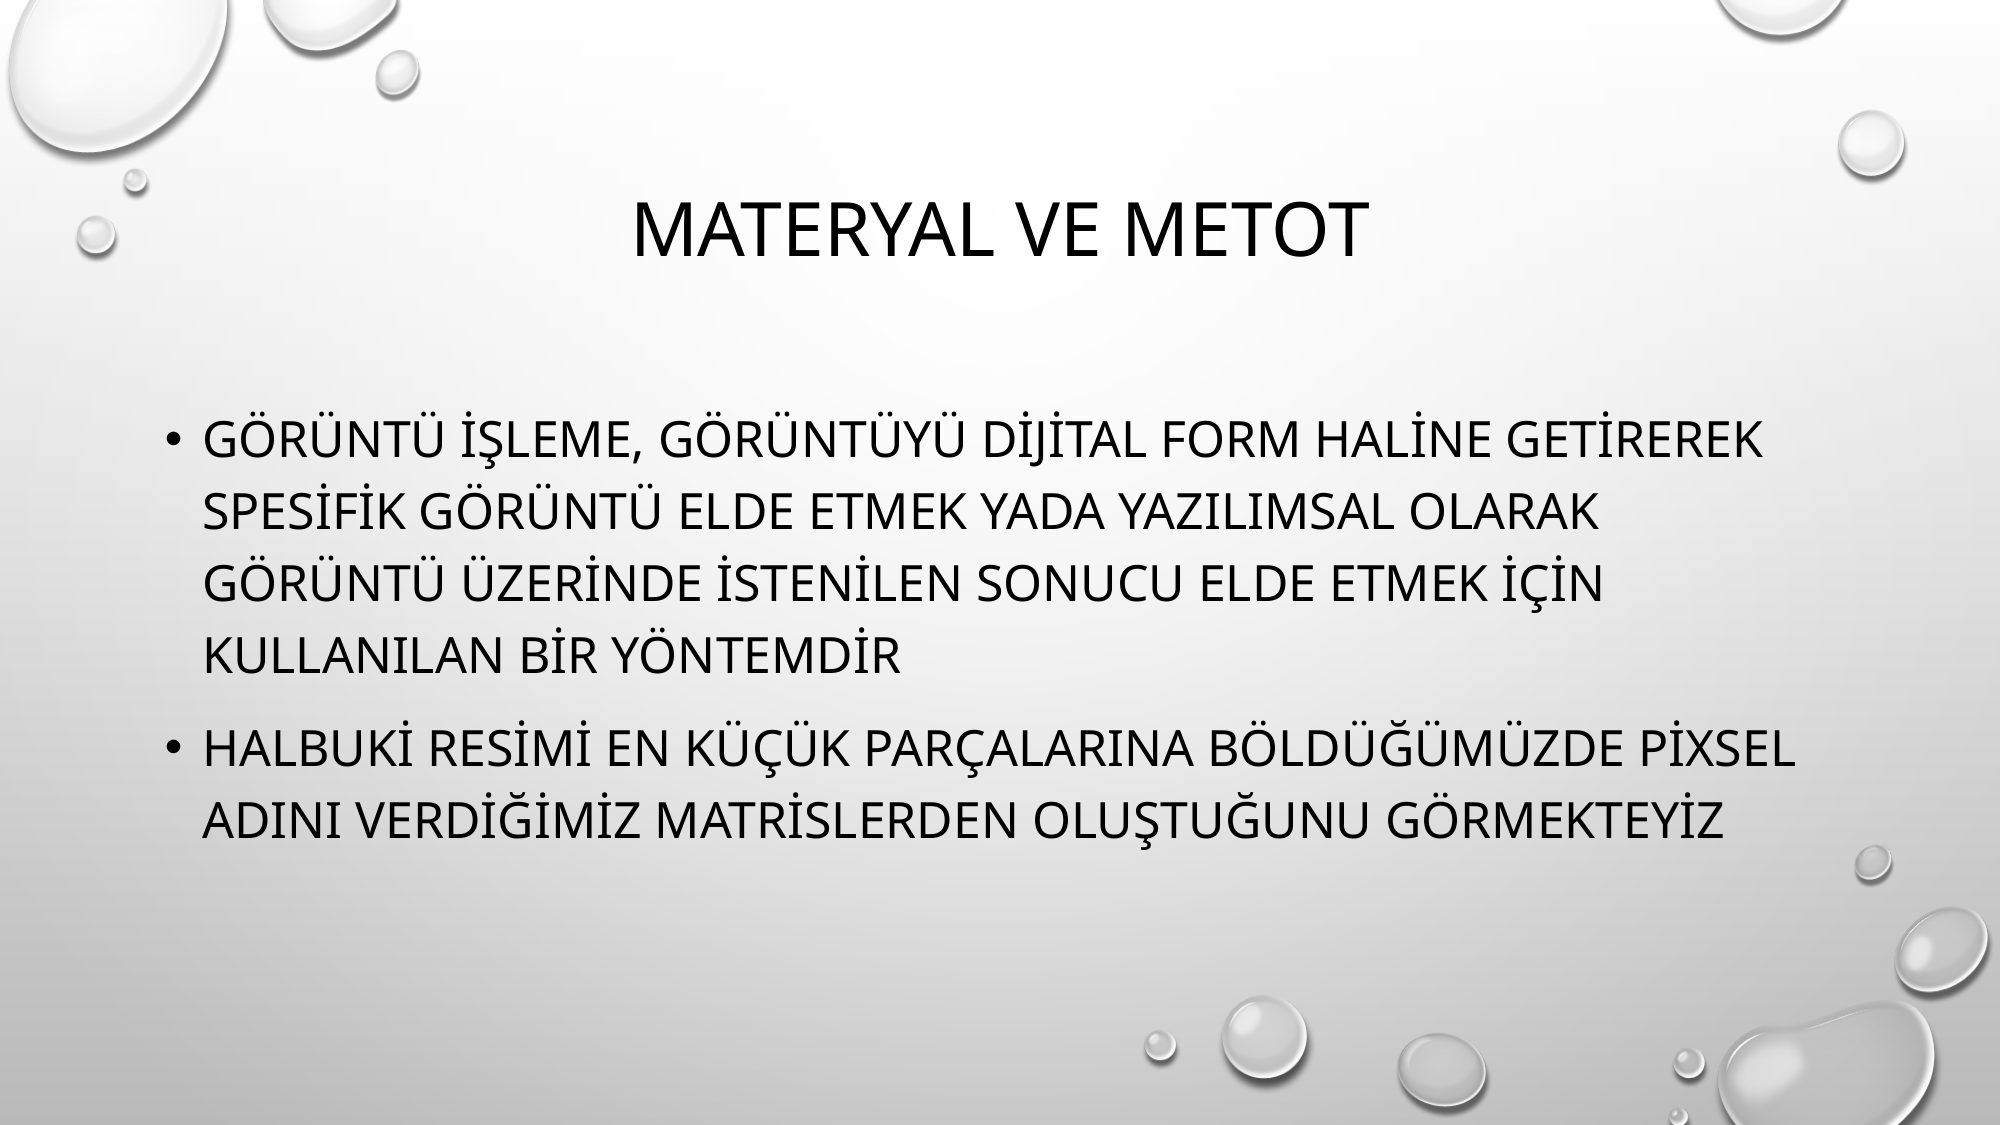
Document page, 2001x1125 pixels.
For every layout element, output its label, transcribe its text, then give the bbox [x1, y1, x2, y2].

picture [0, 0, 2000, 1125]
list Görüntü işleme, görüntüyü dijital form haline getirerek spesifik görüntü elde etmek yada yazılımsal olarak görüntü üzerinde istenilen sonucu elde etmek için kullanılan bir yöntemdir Halbuki resimi en küçük parçalarına böldüğümüzde pixsel adını verdiğimiz matrislerden oluştuğunu görmekteyiz [149, 388, 1850, 950]
title Materyal ve metot [149, 101, 1851, 364]
